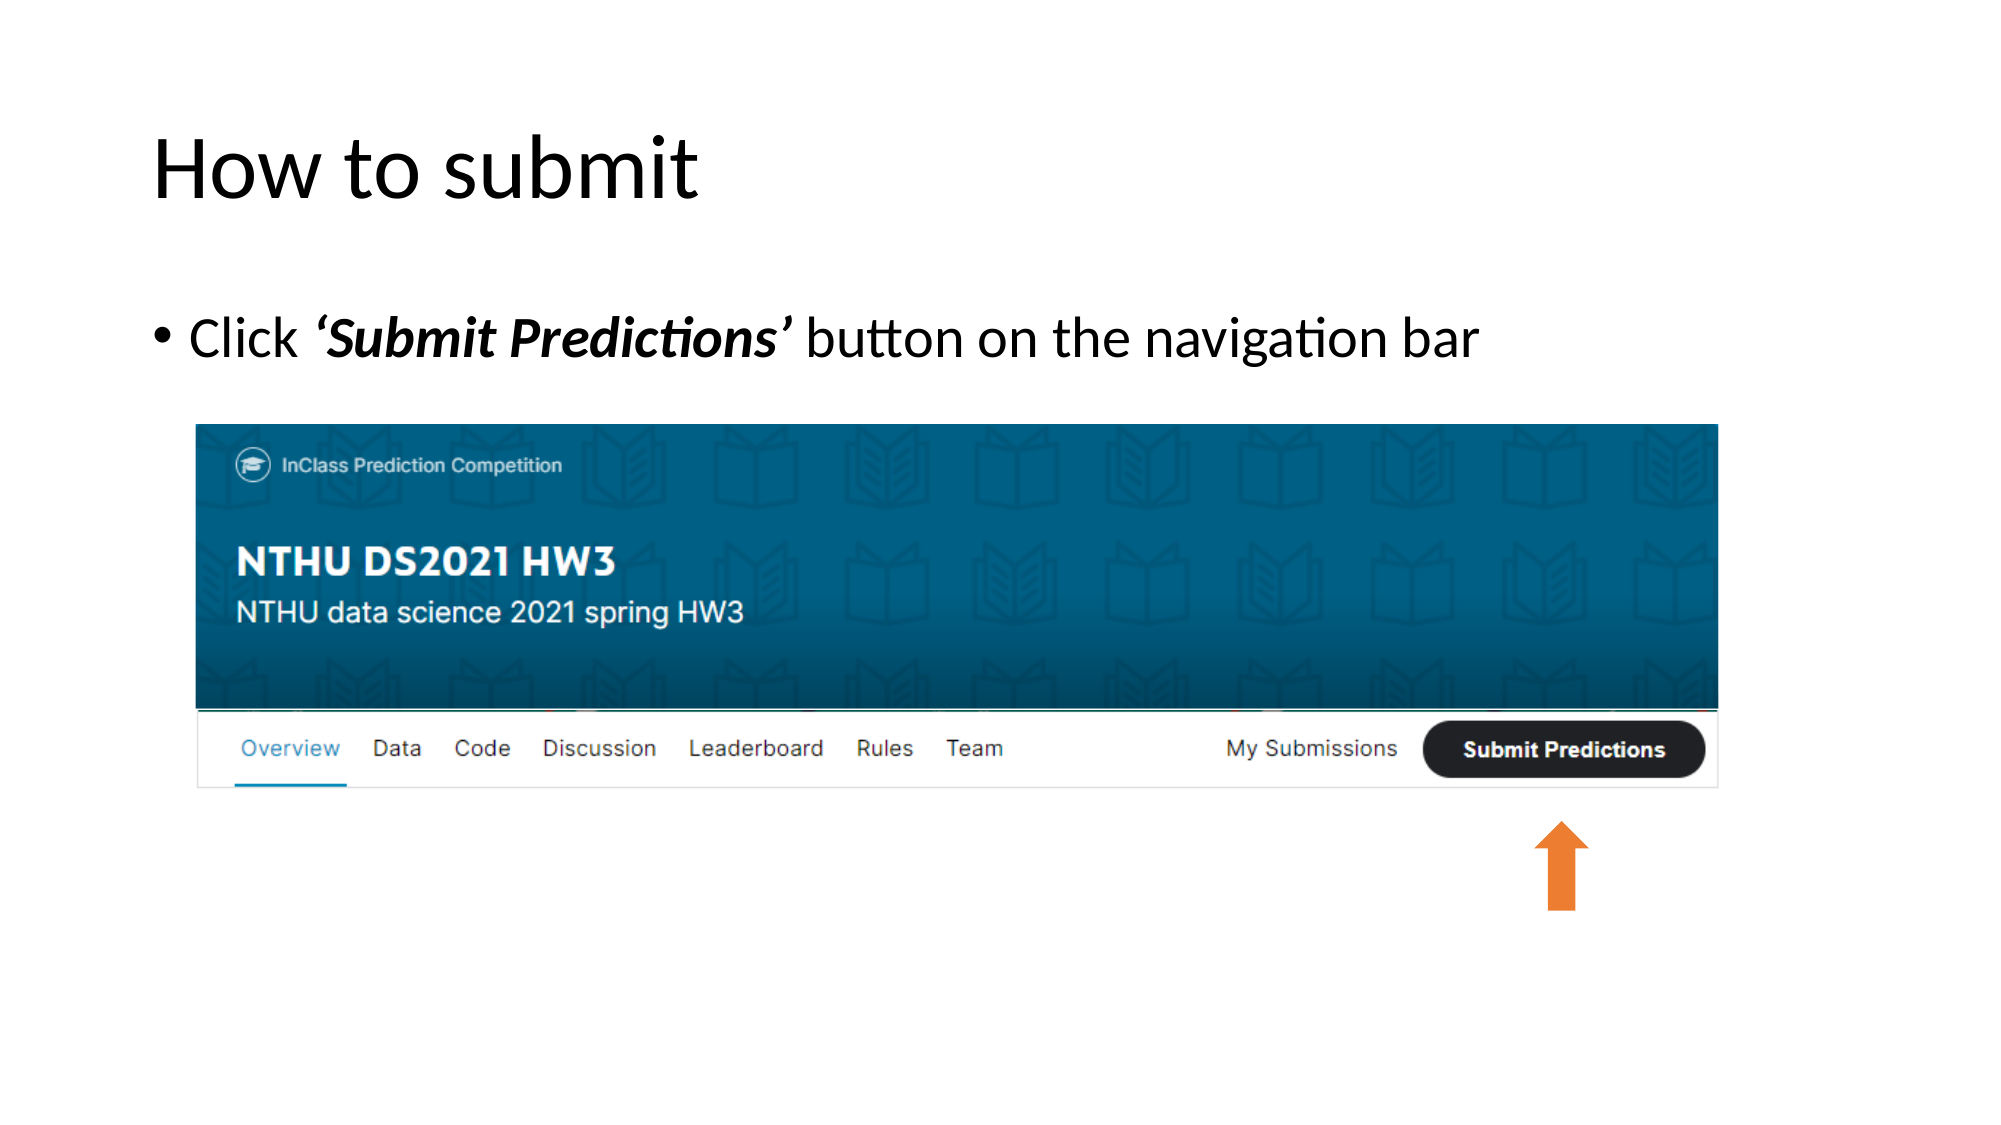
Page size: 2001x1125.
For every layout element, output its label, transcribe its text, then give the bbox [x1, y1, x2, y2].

title How to submit [137, 59, 1863, 278]
list Click ‘Submit Predictions’ button on the navigation bar [137, 299, 1863, 1014]
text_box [195, 424, 1729, 809]
text_box [1531, 819, 1592, 912]
